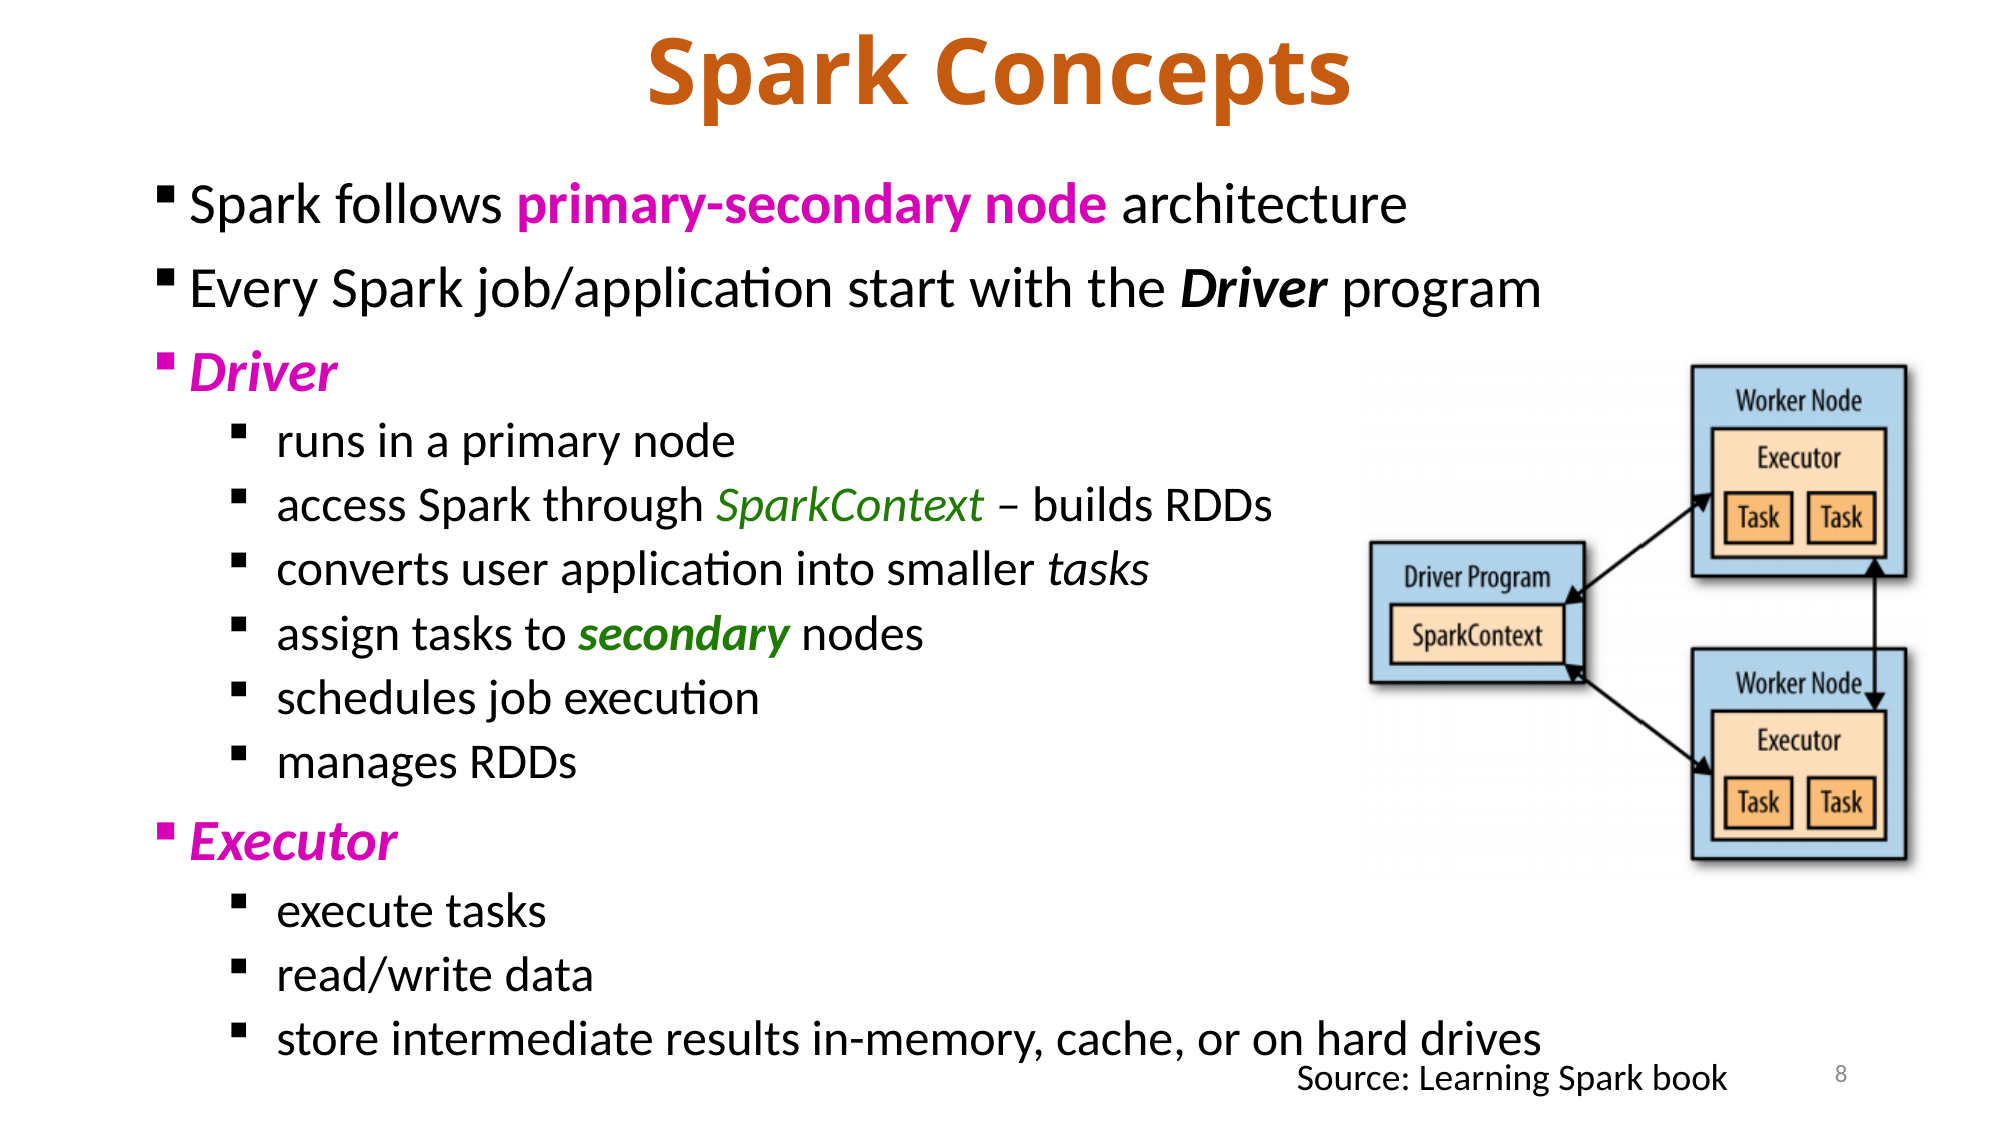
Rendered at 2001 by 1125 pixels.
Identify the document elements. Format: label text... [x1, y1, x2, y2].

list Spark follows primary-secondary node architecture Every Spark job/application start with the Driver program Driver runs in a primary node access Spark through SparkContext – builds RDDs converts user application into smaller tasks assign tasks to secondary nodes schedules job execution manages RDDs Executor execute tasks read/write data store intermediate results in-memory, cache, or on hard drives [137, 165, 1863, 1086]
slide_number 8 [1412, 1042, 1863, 1103]
text_box Source: Learning Spark book [1282, 1045, 1744, 1106]
title Spark Concepts [137, 1, 1863, 149]
picture [1337, 347, 1944, 880]
